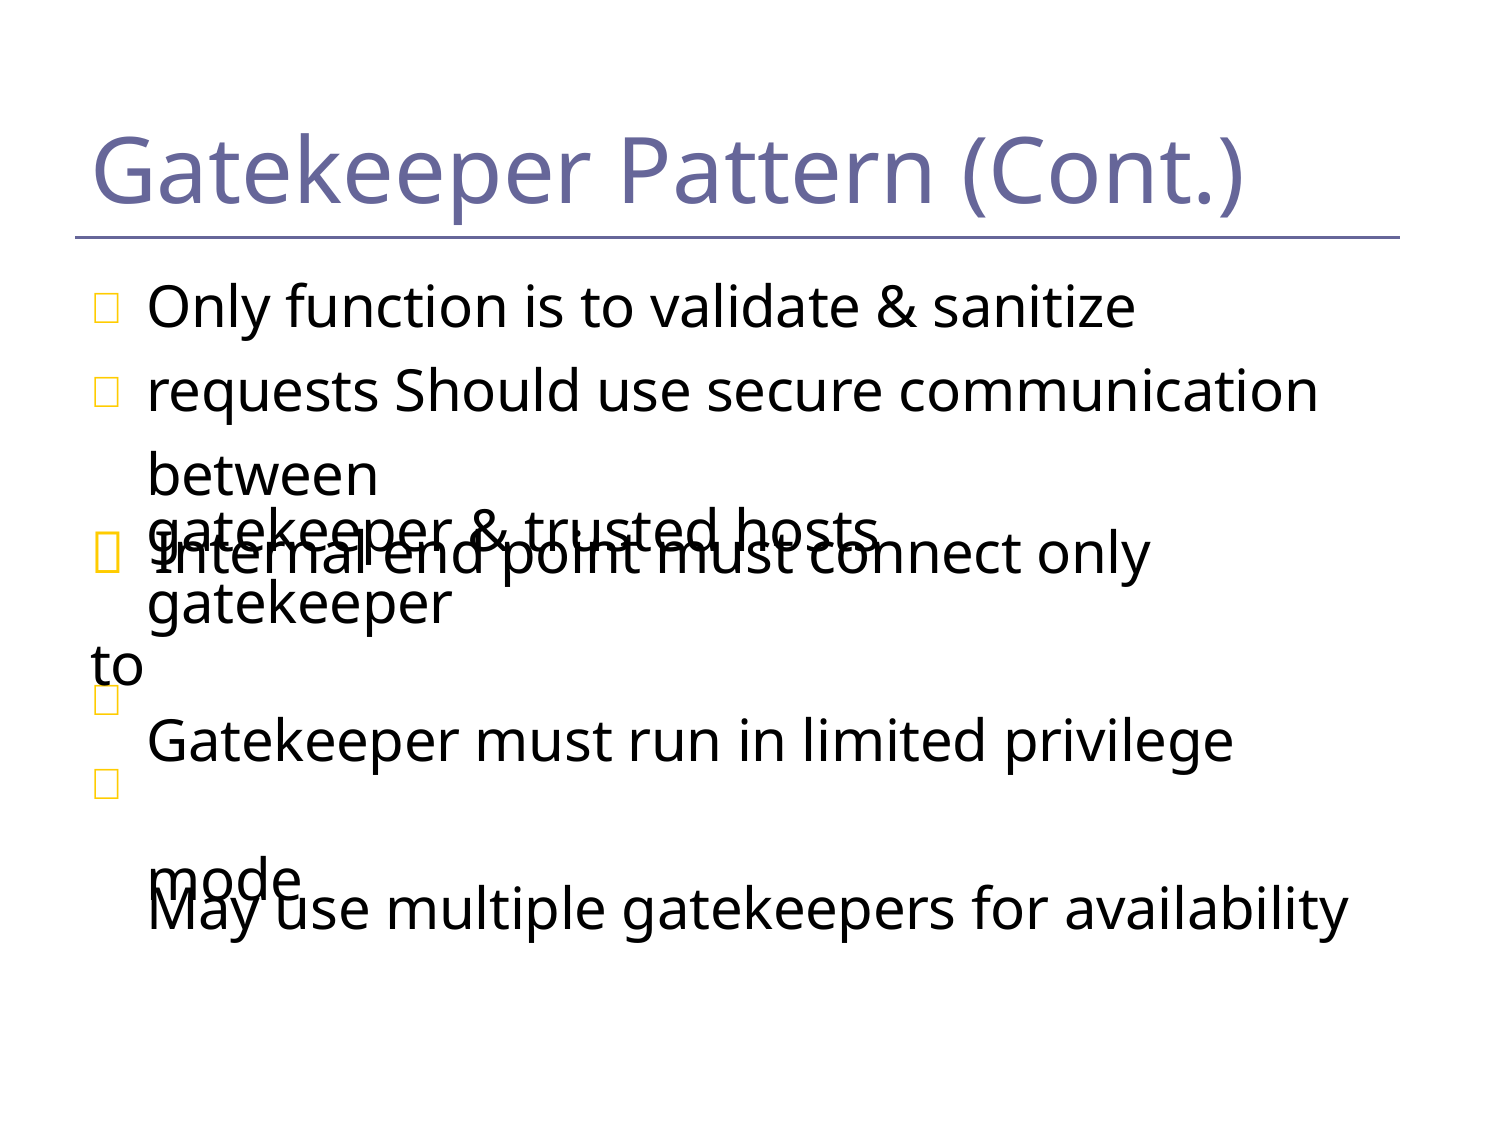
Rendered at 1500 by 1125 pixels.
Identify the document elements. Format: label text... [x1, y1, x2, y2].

text_box Gatekeeper Pattern (Cont.) [89, 93, 1288, 223]
text_box   [90, 698, 130, 809]
text_box   [90, 249, 130, 417]
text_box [74, 235, 1401, 240]
text_box Only function is to validate & sanitize requests Should use secure communication between gatekeeper & trusted hosts [146, 255, 1379, 564]
text_box gatekeeper Gatekeeper must run in limited privilege mode May use multiple gatekeepers for availability [146, 605, 1379, 942]
text_box  Internal end point must connect only to [90, 473, 1188, 698]
